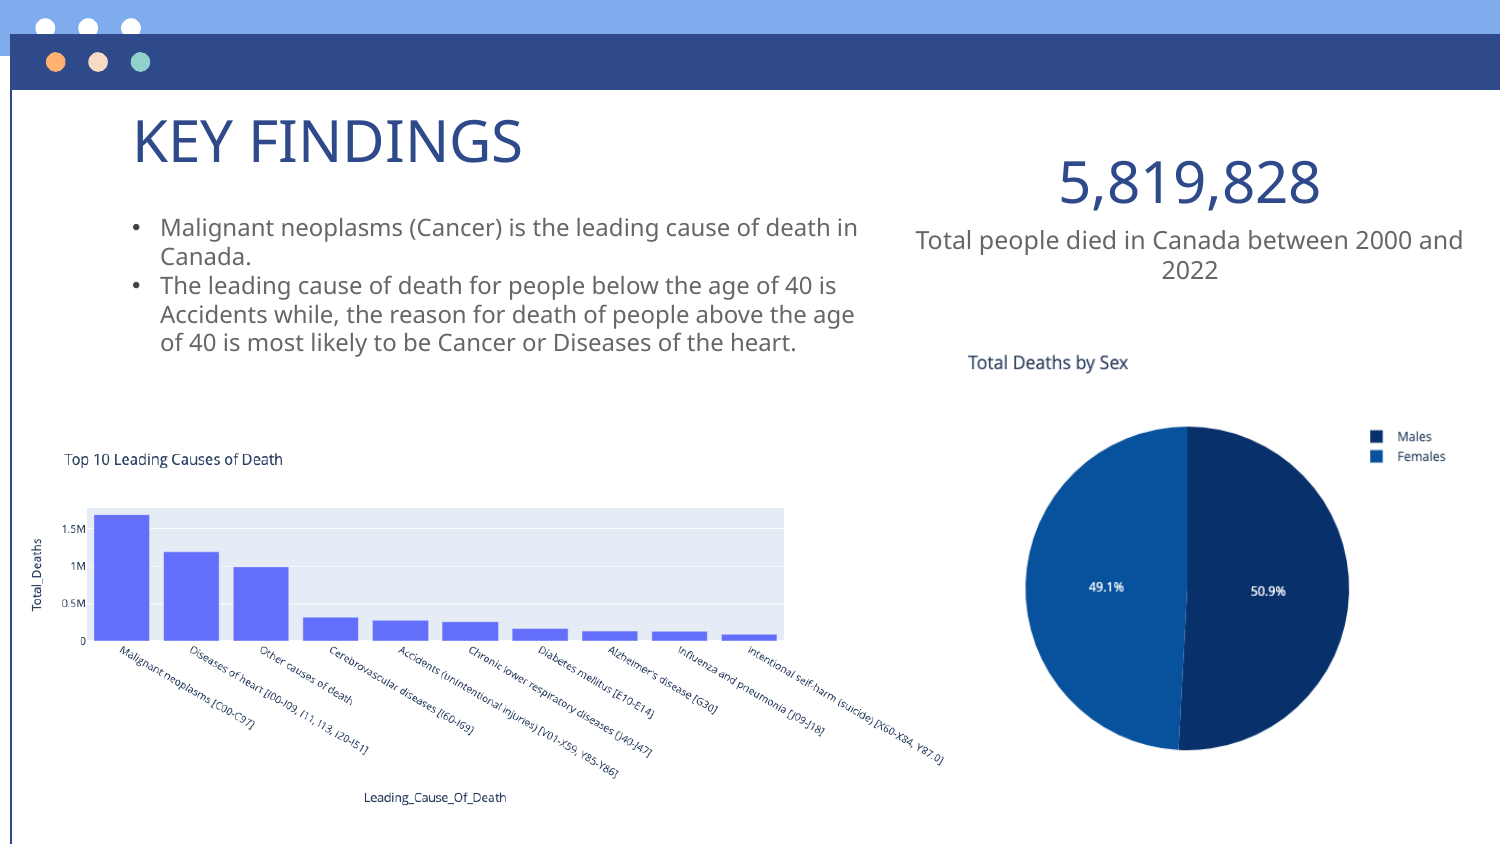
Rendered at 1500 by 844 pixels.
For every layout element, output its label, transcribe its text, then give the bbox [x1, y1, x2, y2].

title KEY FINDINGS [117, 88, 880, 166]
text_box Total people died in Canada between 2000 and 2022 [880, 209, 1500, 278]
picture [16, 317, 1464, 839]
text_box 5,819,828 [880, 83, 1500, 209]
subtitle Malignant neoplasms (Cancer) is the leading cause of death in Canada. The leading cause of death for people below the age of 40 is Accidents while, the reason for death of people above the age of 40 is most likely to be Cancer or Diseases of the heart. [117, 197, 876, 420]
